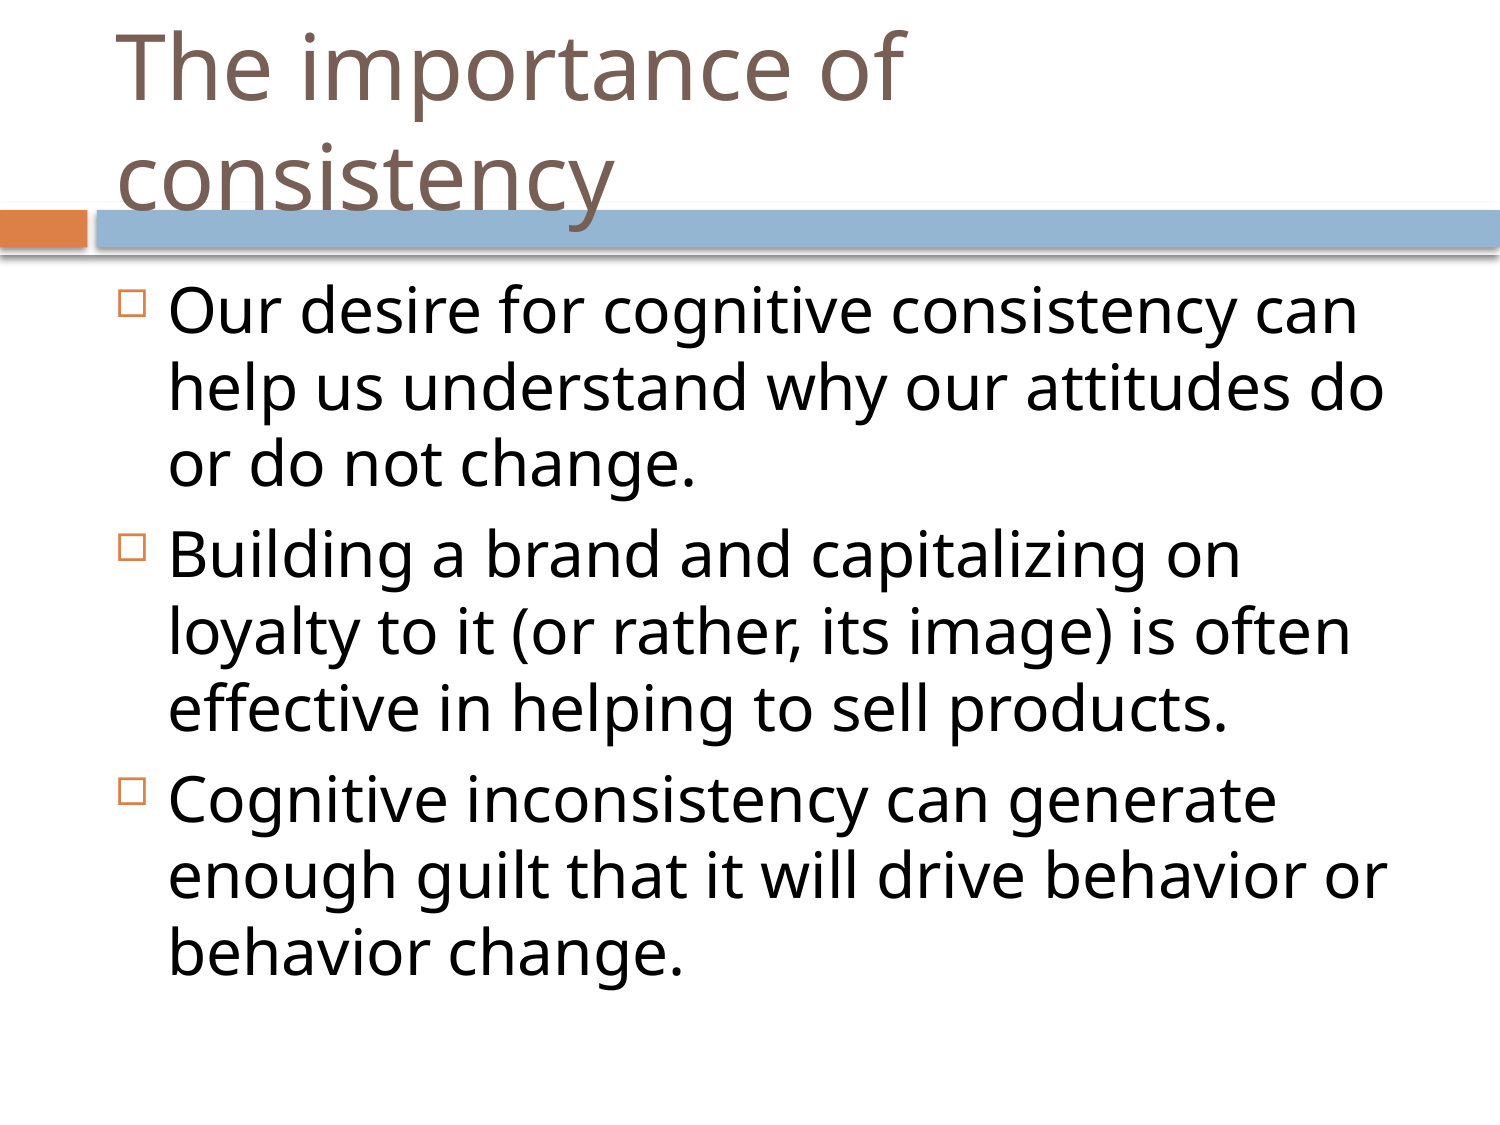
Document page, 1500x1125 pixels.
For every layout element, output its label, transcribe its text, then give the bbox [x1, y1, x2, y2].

title The importance of consistency [100, 37, 1438, 200]
list Our desire for cognitive consistency can help us understand why our attitudes do or do not change. Building a brand and capitalizing on loyalty to it (or rather, its image) is often effective in helping to sell products. Cognitive inconsistency can generate enough guilt that it will drive behavior or behavior change. [100, 262, 1438, 1000]
